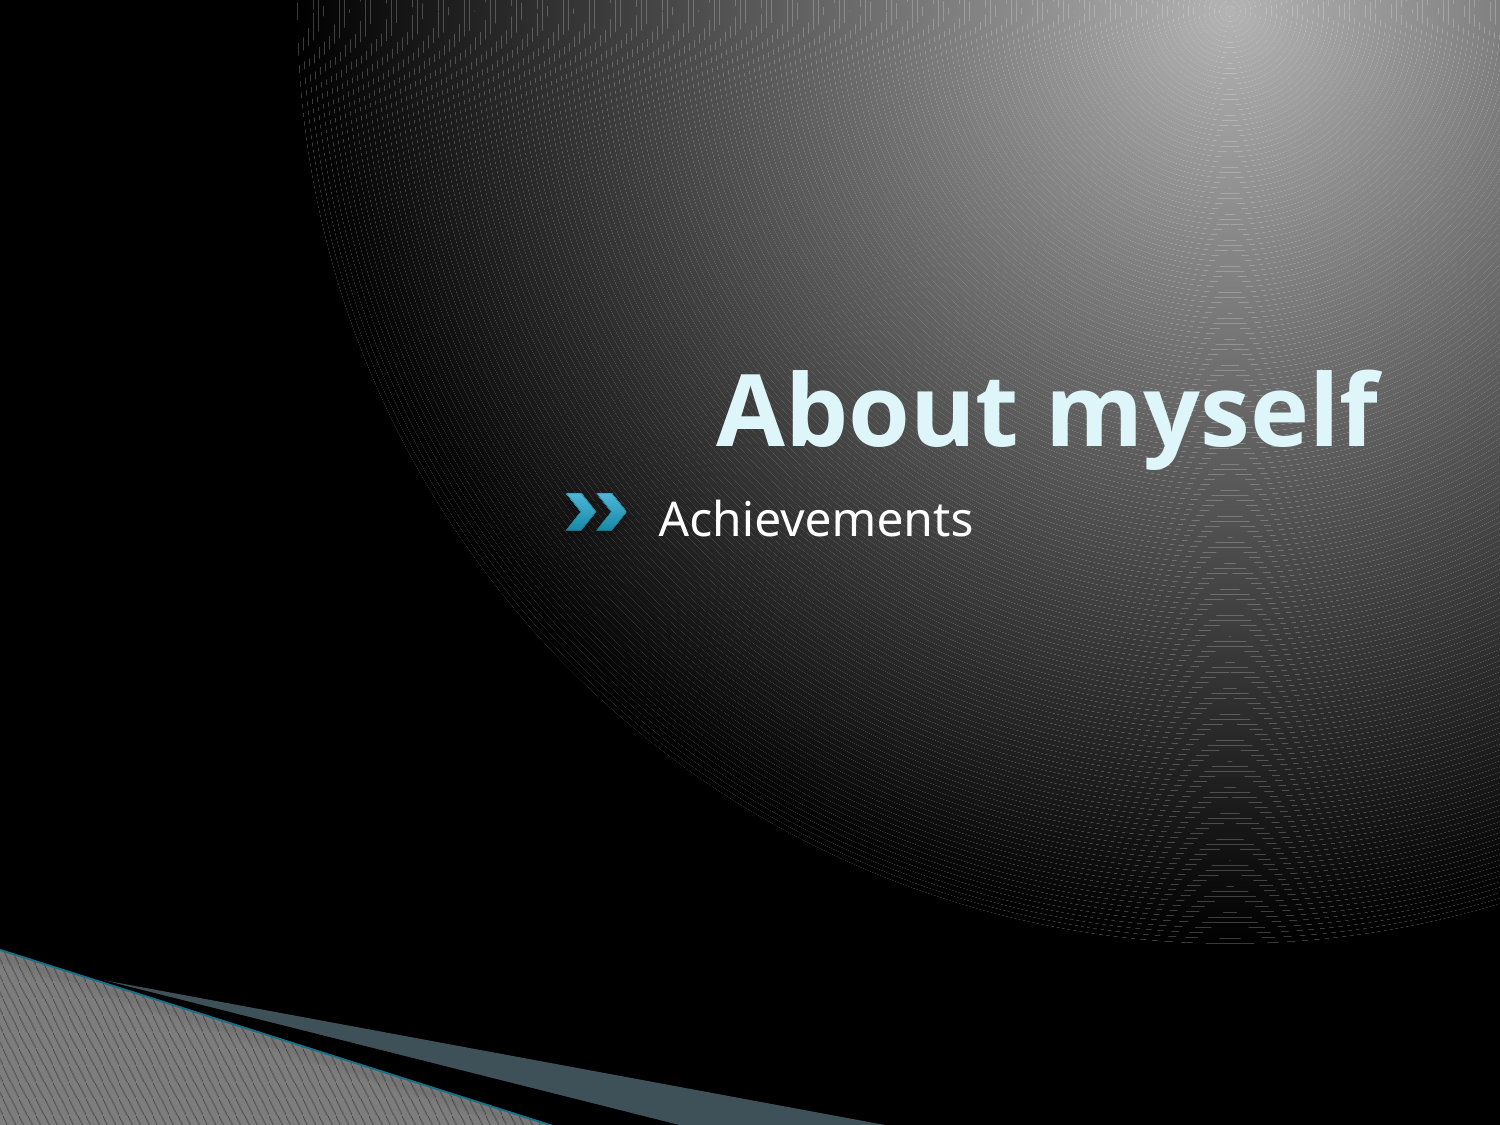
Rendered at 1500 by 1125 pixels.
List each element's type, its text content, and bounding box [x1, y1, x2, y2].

title About myself [118, 173, 1394, 474]
list Achievements [643, 480, 1394, 720]
picture [0, 952, 543, 1125]
